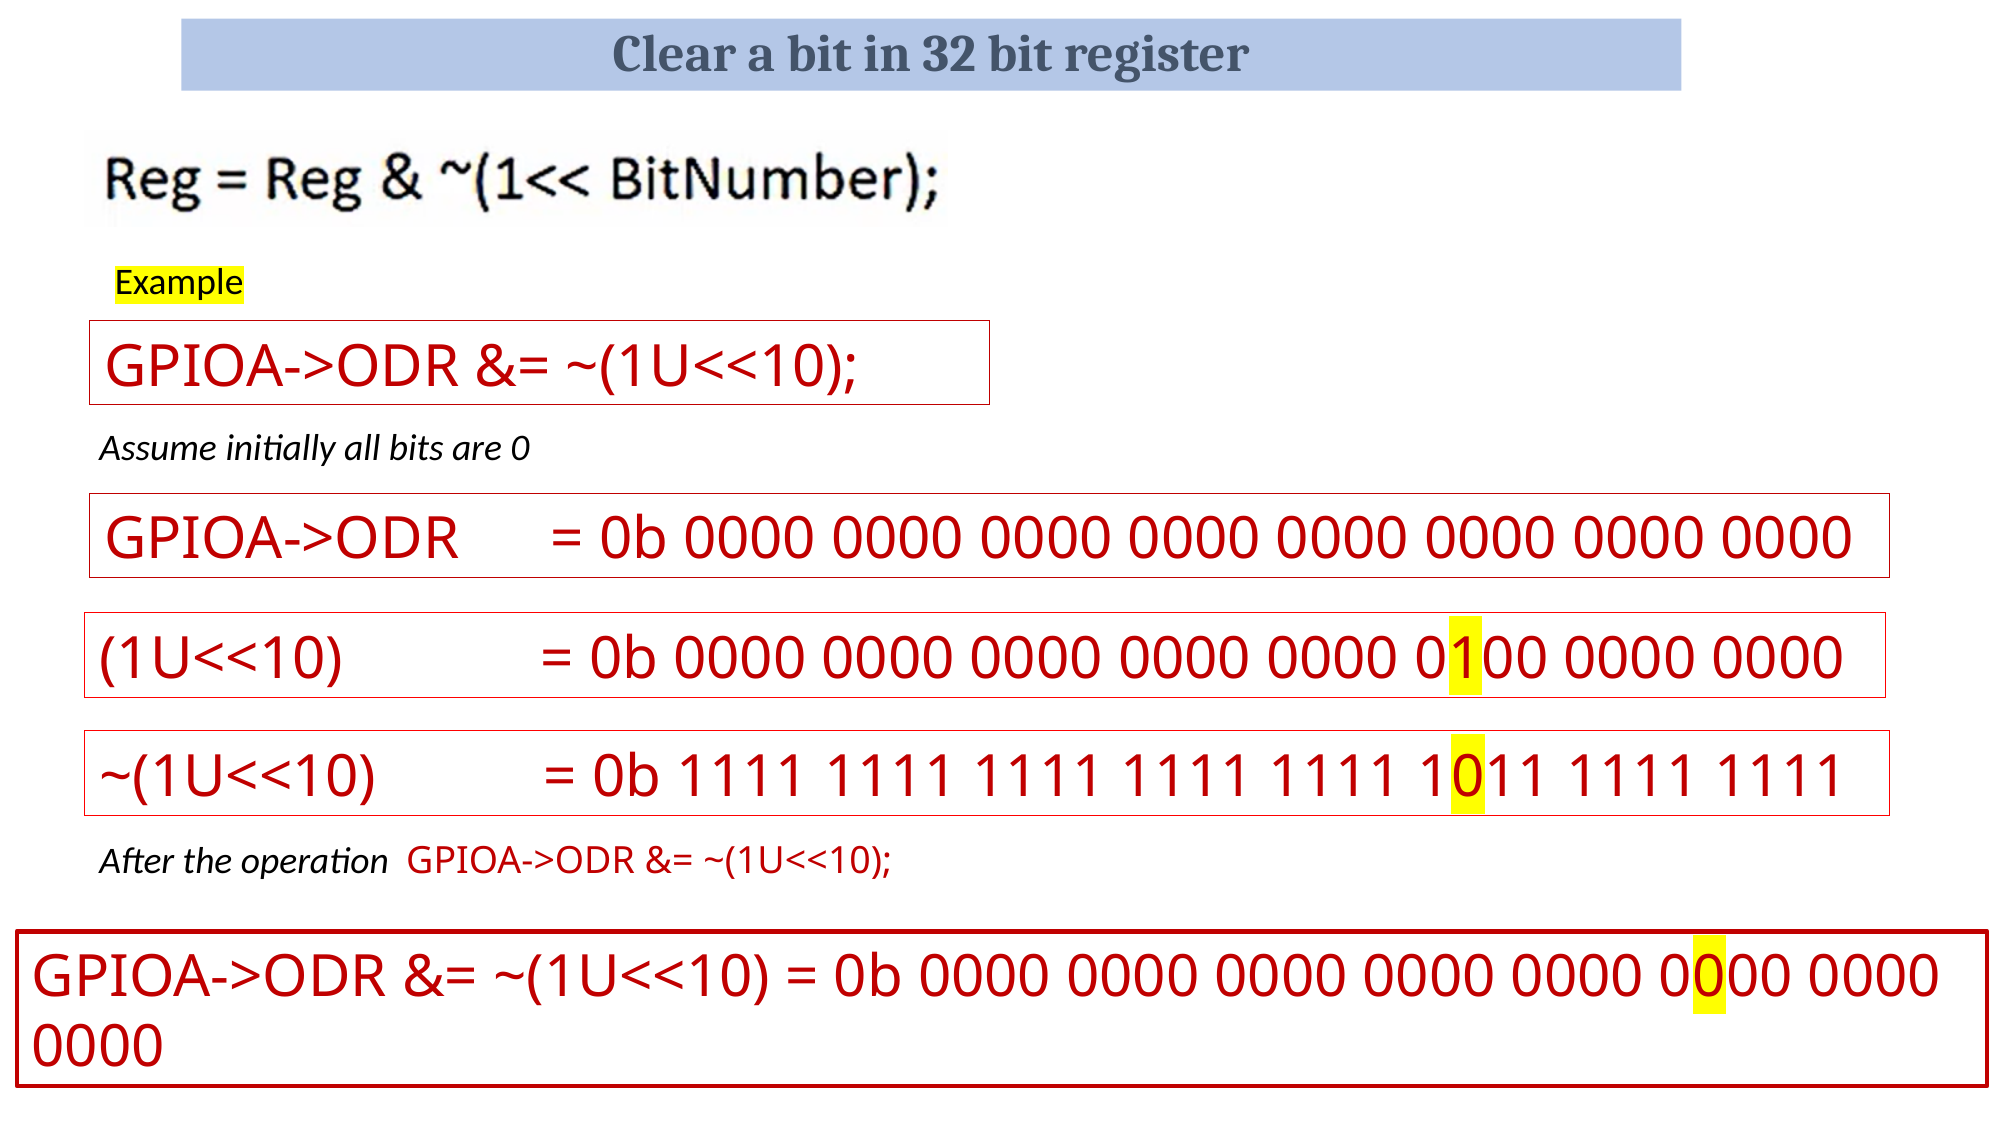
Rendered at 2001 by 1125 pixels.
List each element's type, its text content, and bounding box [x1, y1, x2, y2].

text_box GPIOA->ODR &= ~(1U<<10) = 0b 0000 0000 0000 0000 0000 0000 0000 0000 [16, 931, 1987, 1086]
text_box Assume initially all bits are 0 [84, 415, 1085, 476]
text_box (1U<<10) = 0b 0000 0000 0000 0000 0000 0100 0000 0000 [84, 612, 1886, 698]
picture [84, 130, 948, 227]
text_box Example [100, 249, 295, 310]
text_box ~(1U<<10) = 0b 1111 1111 1111 1111 1111 1011 1111 1111 [84, 730, 1890, 816]
text_box After the operation GPIOA->ODR &= ~(1U<<10); [84, 828, 1547, 931]
text_box GPIOA->ODR &= ~(1U<<10); [89, 320, 990, 405]
title Clear a bit in 32 bit register [181, 18, 1682, 91]
text_box GPIOA->ODR = 0b 0000 0000 0000 0000 0000 0000 0000 0000 [89, 493, 1890, 578]
